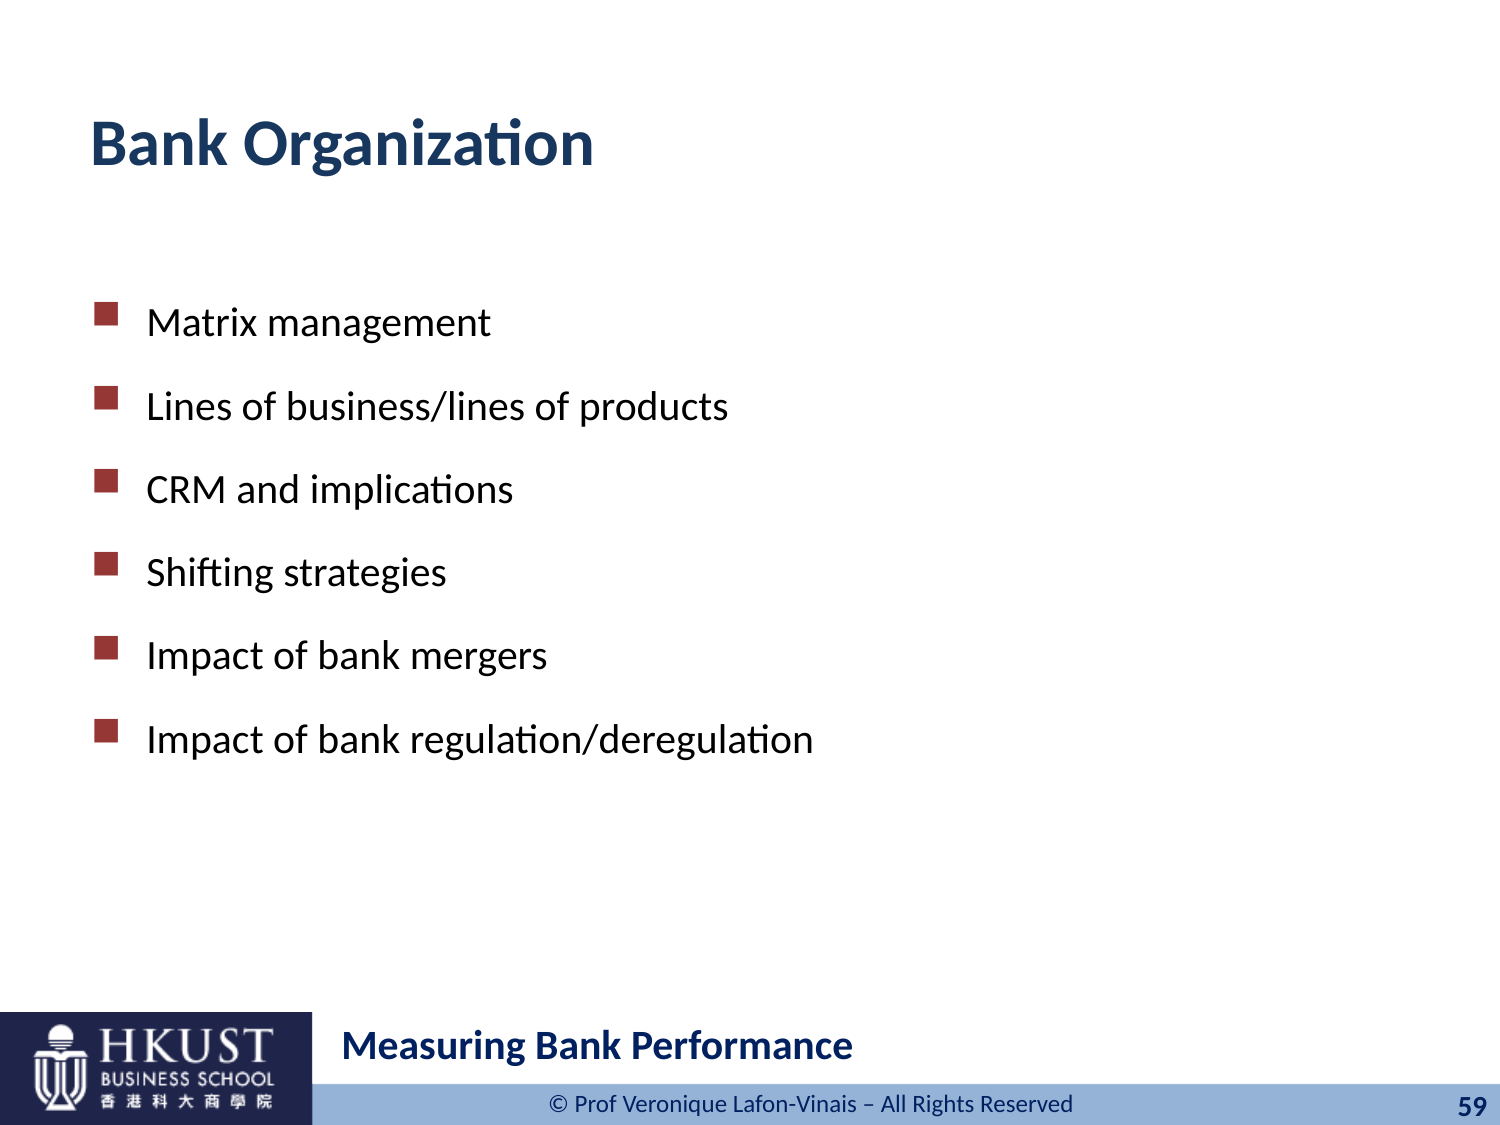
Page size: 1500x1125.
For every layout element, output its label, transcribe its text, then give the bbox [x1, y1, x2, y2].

list Matrix management Lines of business/lines of products CRM and implications Shifting strategies Impact of bank mergers Impact of bank regulation/deregulation [74, 262, 1426, 1006]
footer Measuring Bank Performance [326, 1007, 1500, 1078]
title Bank Organization [74, 44, 1426, 233]
picture [0, 1012, 1500, 1125]
slide_number 59 [1351, 1080, 1500, 1125]
